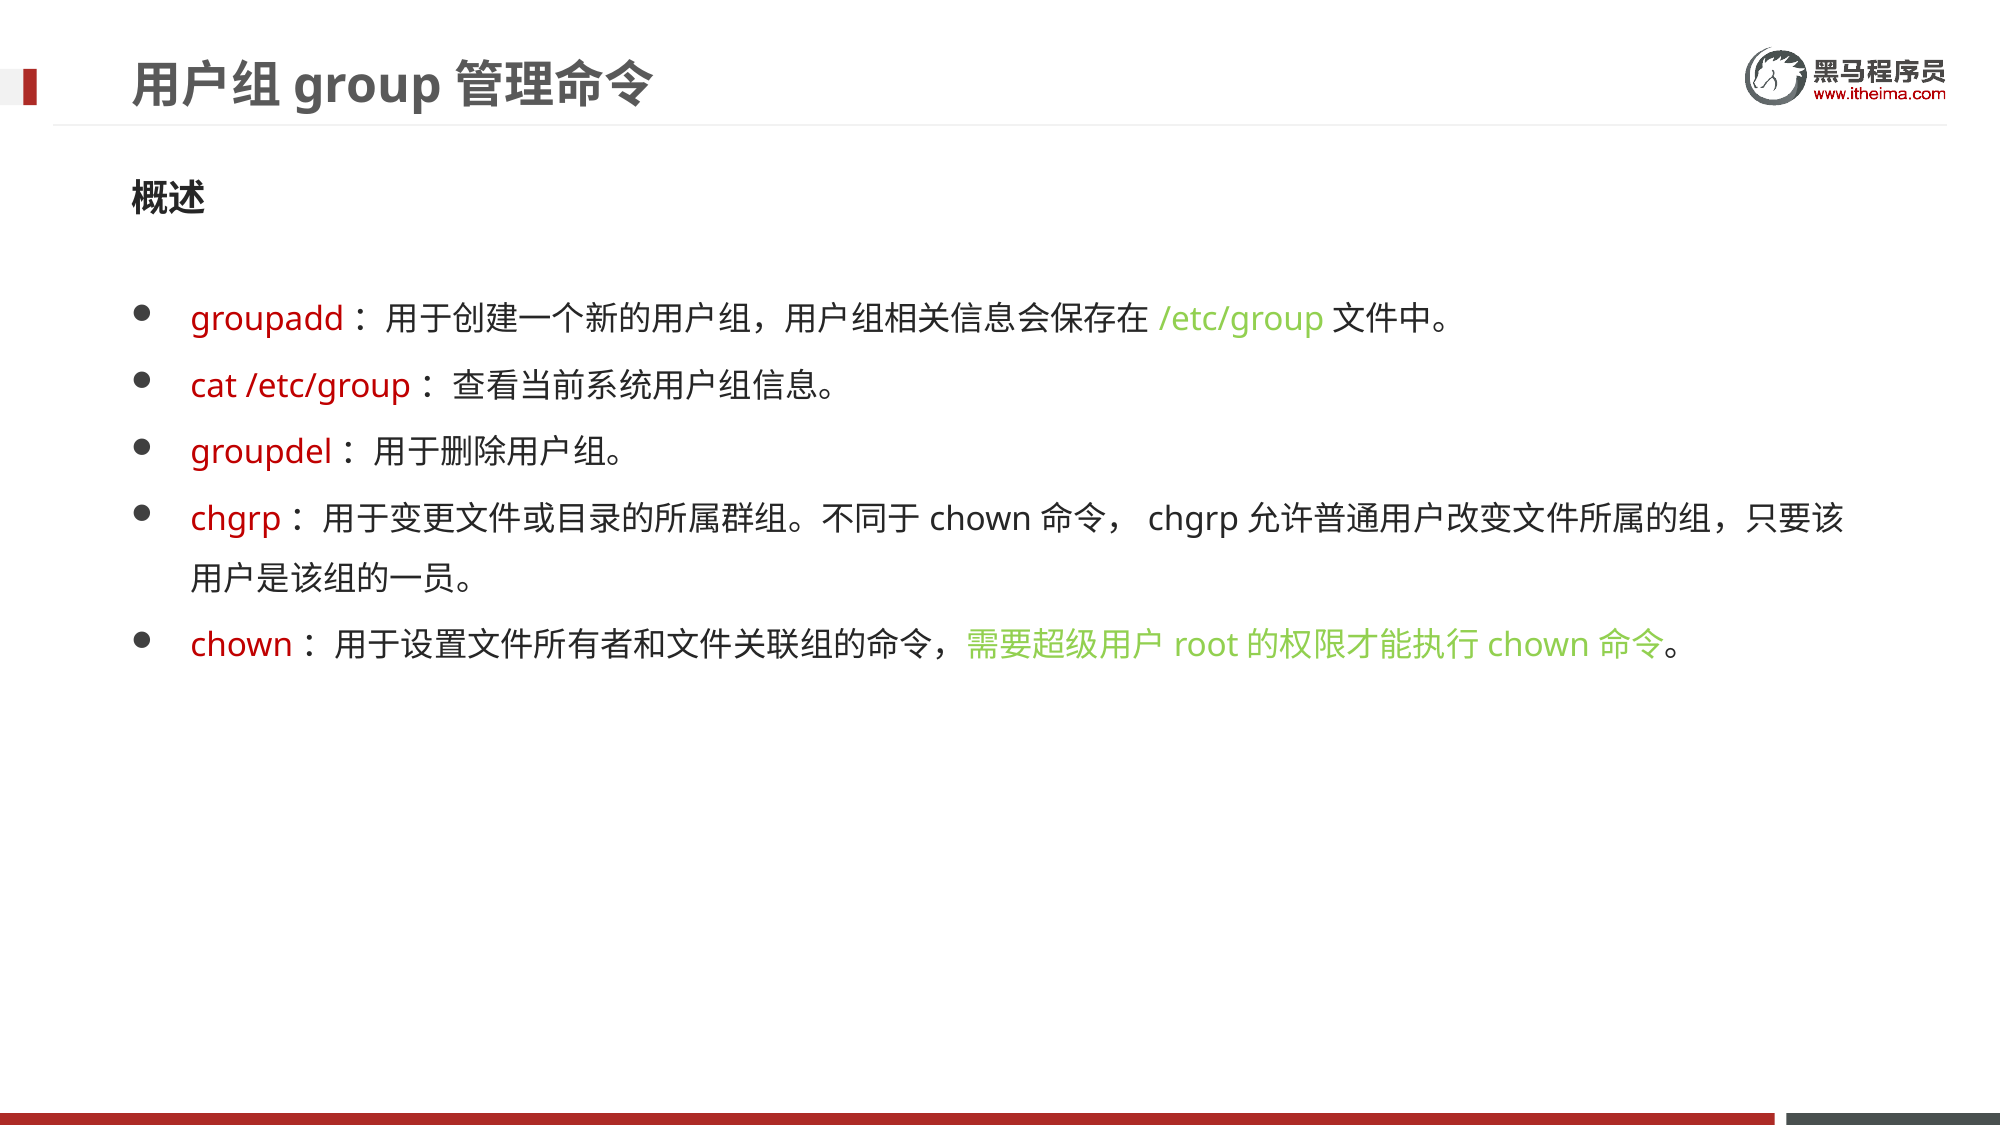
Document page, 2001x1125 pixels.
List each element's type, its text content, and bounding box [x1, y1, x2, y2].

list groupadd：用于创建一个新的用户组，用户组相关信息会保存在/etc/group文件中。 cat /etc/group：查看当前系统用户组信息。 groupdel：用于删除用户组。 chgrp：用于变更文件或目录的所属群组。不同于chown命令，chgrp允许普通用户改变文件所属的组，只要该用户是该组的一员。 chown：用于设置文件所有者和文件关联组的命令，需要超级用户root的权限才能执行chown命令。 [116, 270, 1880, 963]
title 用户组group管理命令 [116, 40, 1556, 125]
list 概述 [116, 154, 1880, 239]
picture [1744, 46, 1946, 106]
